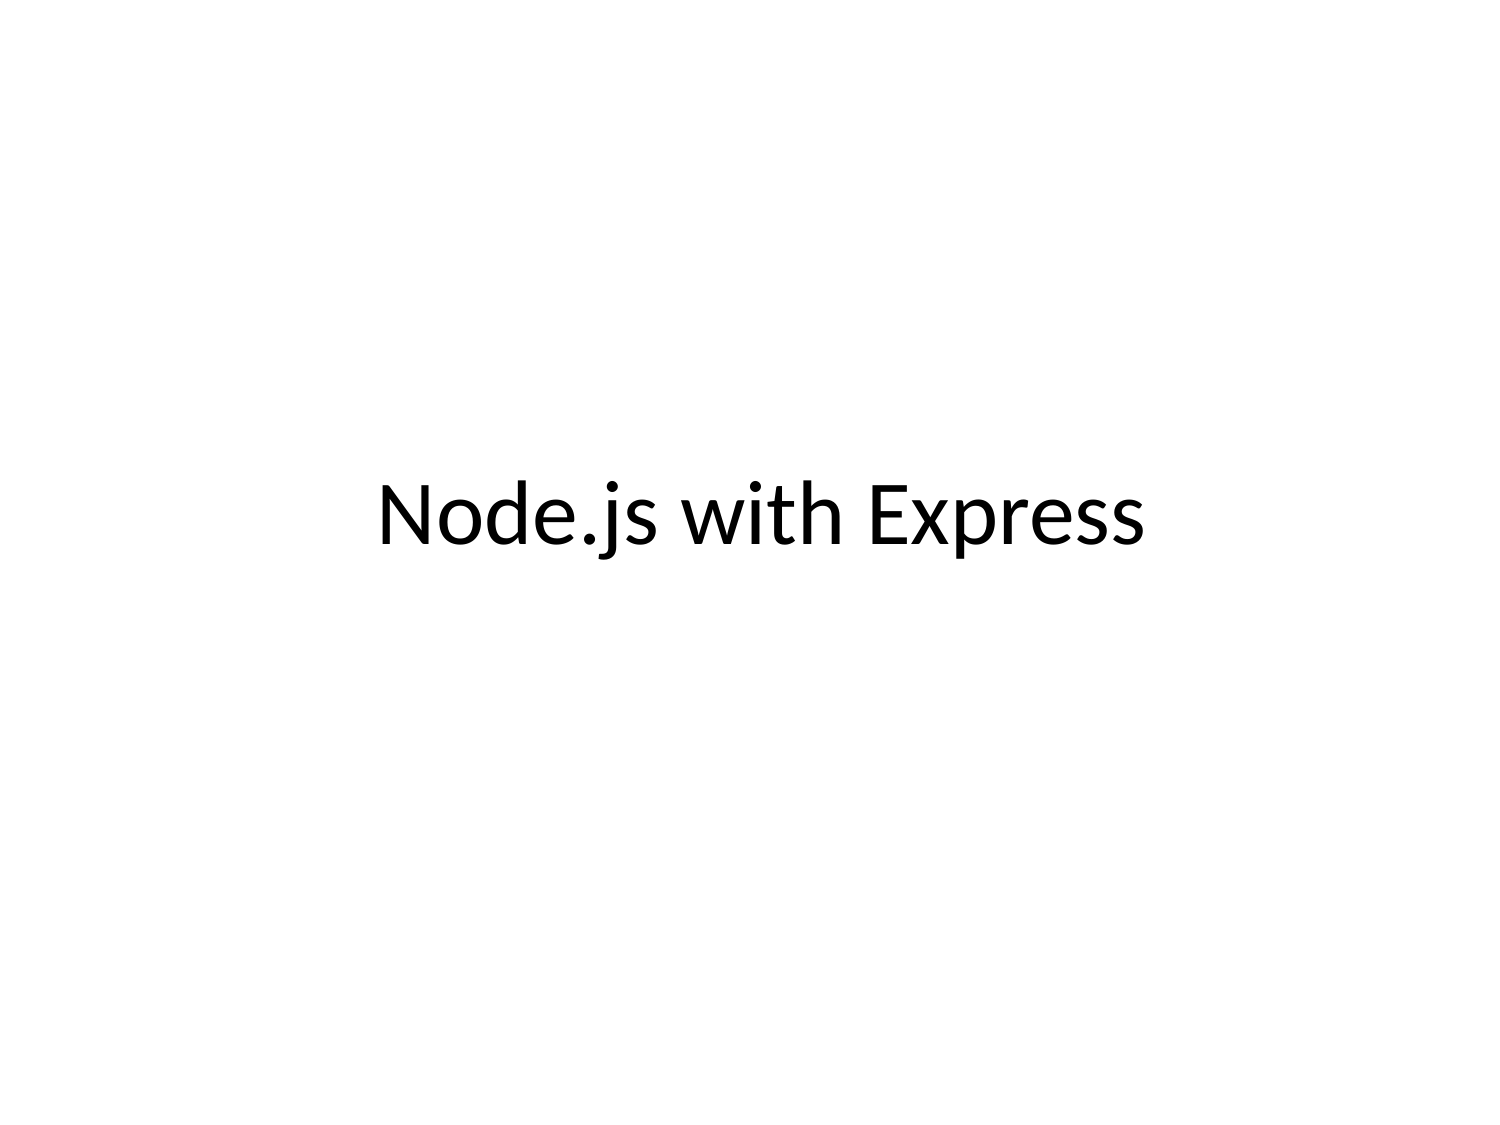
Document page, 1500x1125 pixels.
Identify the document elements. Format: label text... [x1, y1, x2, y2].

title Node.js with Express [125, 387, 1400, 629]
